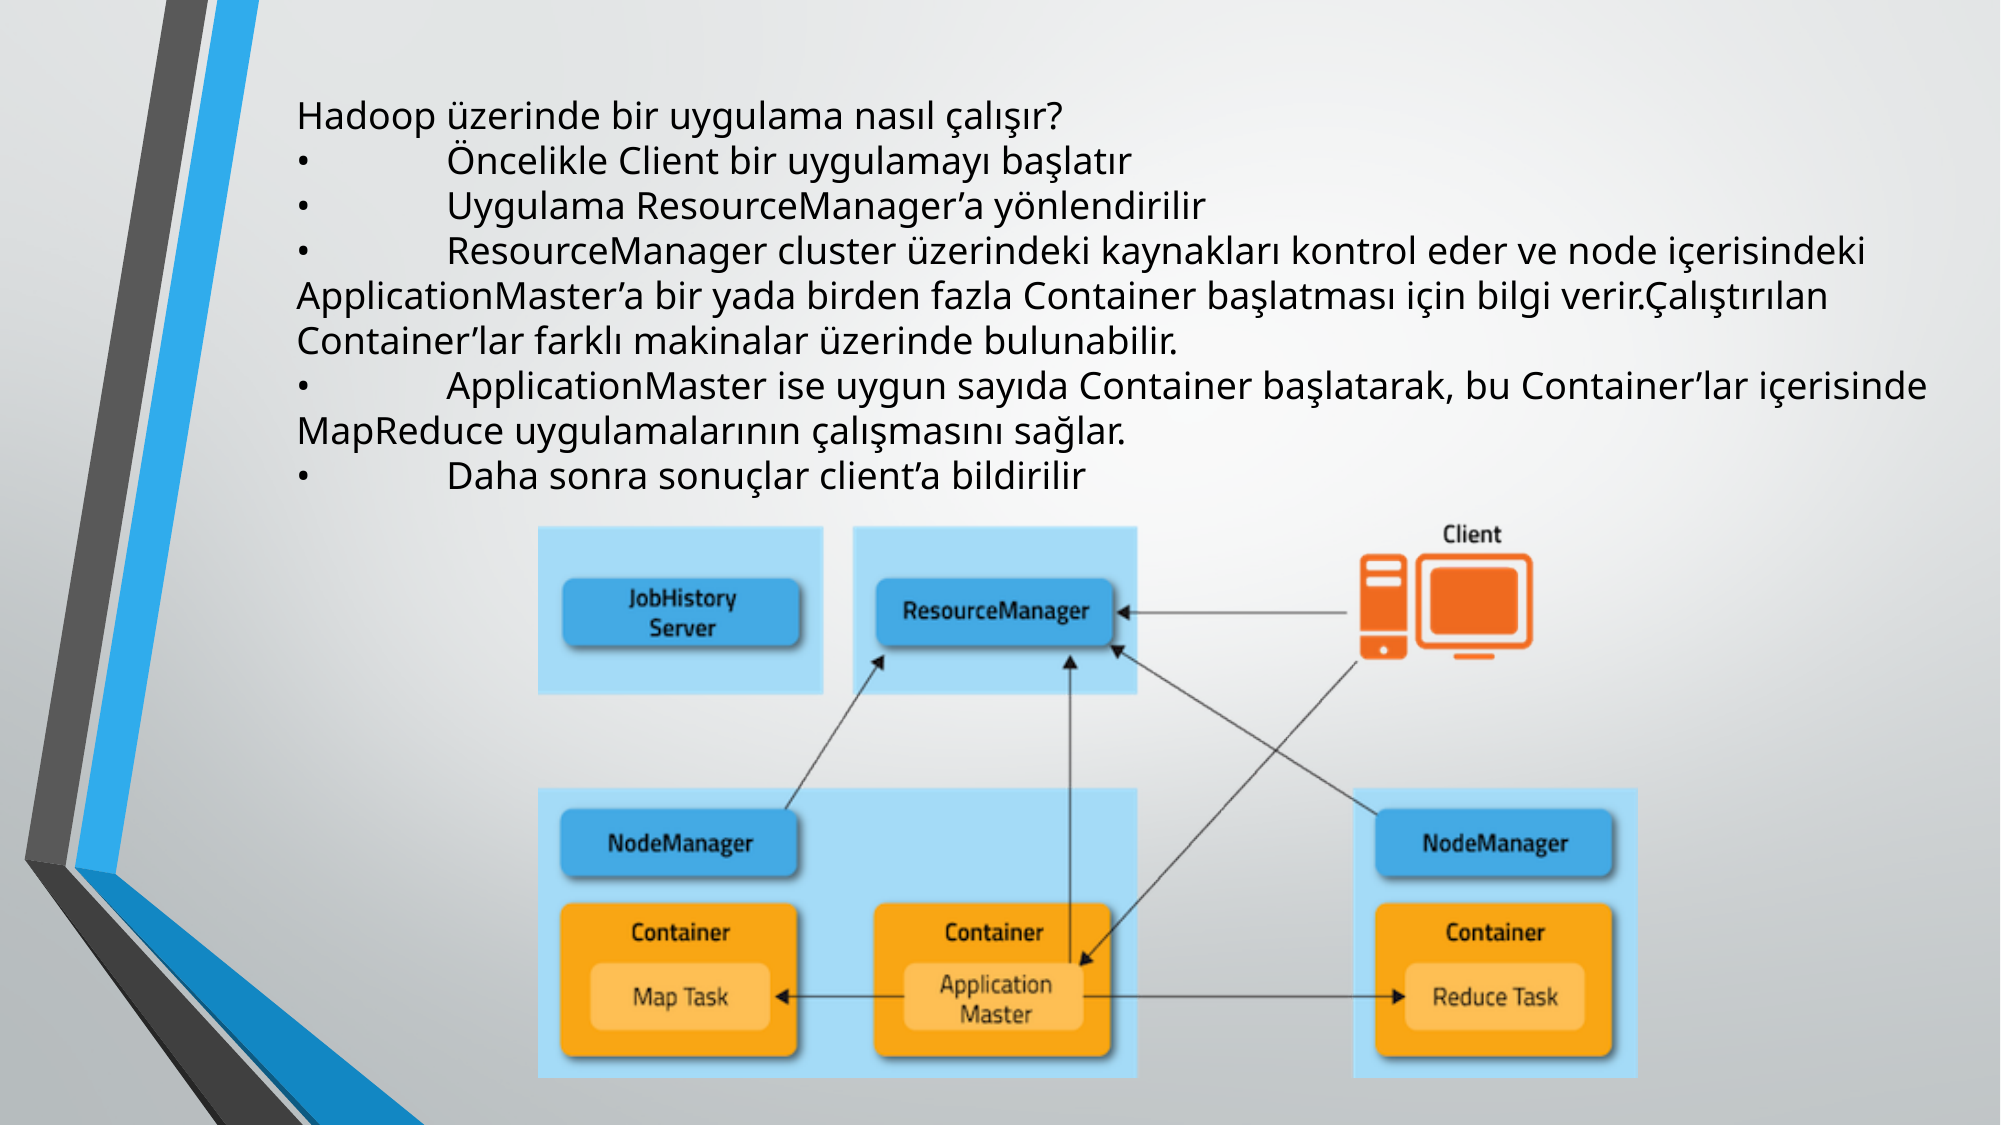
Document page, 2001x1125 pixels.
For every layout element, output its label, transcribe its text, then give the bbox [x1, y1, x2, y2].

picture [538, 520, 1638, 1078]
text_box Hadoop üzerinde bir uygulama nasıl çalışır? • Öncelikle Client bir uygulamayı başlatır • Uygulama ResourceManager’a yönlendirilir • ResourceManager cluster üzerindeki kaynakları kontrol eder ve node içerisindeki ApplicationMaster’a bir yada birden fazla Container başlatması için bilgi verir.Çalıştırılan Container’lar farklı makinalar üzerinde bulunabilir. • ApplicationMaster ise uygun sayıda Container başlatarak, bu Container’lar içerisinde MapReduce uygulamalarının çalışmasını sağlar. • Daha sonra sonuçlar client’a bildirilir [281, 84, 1974, 505]
